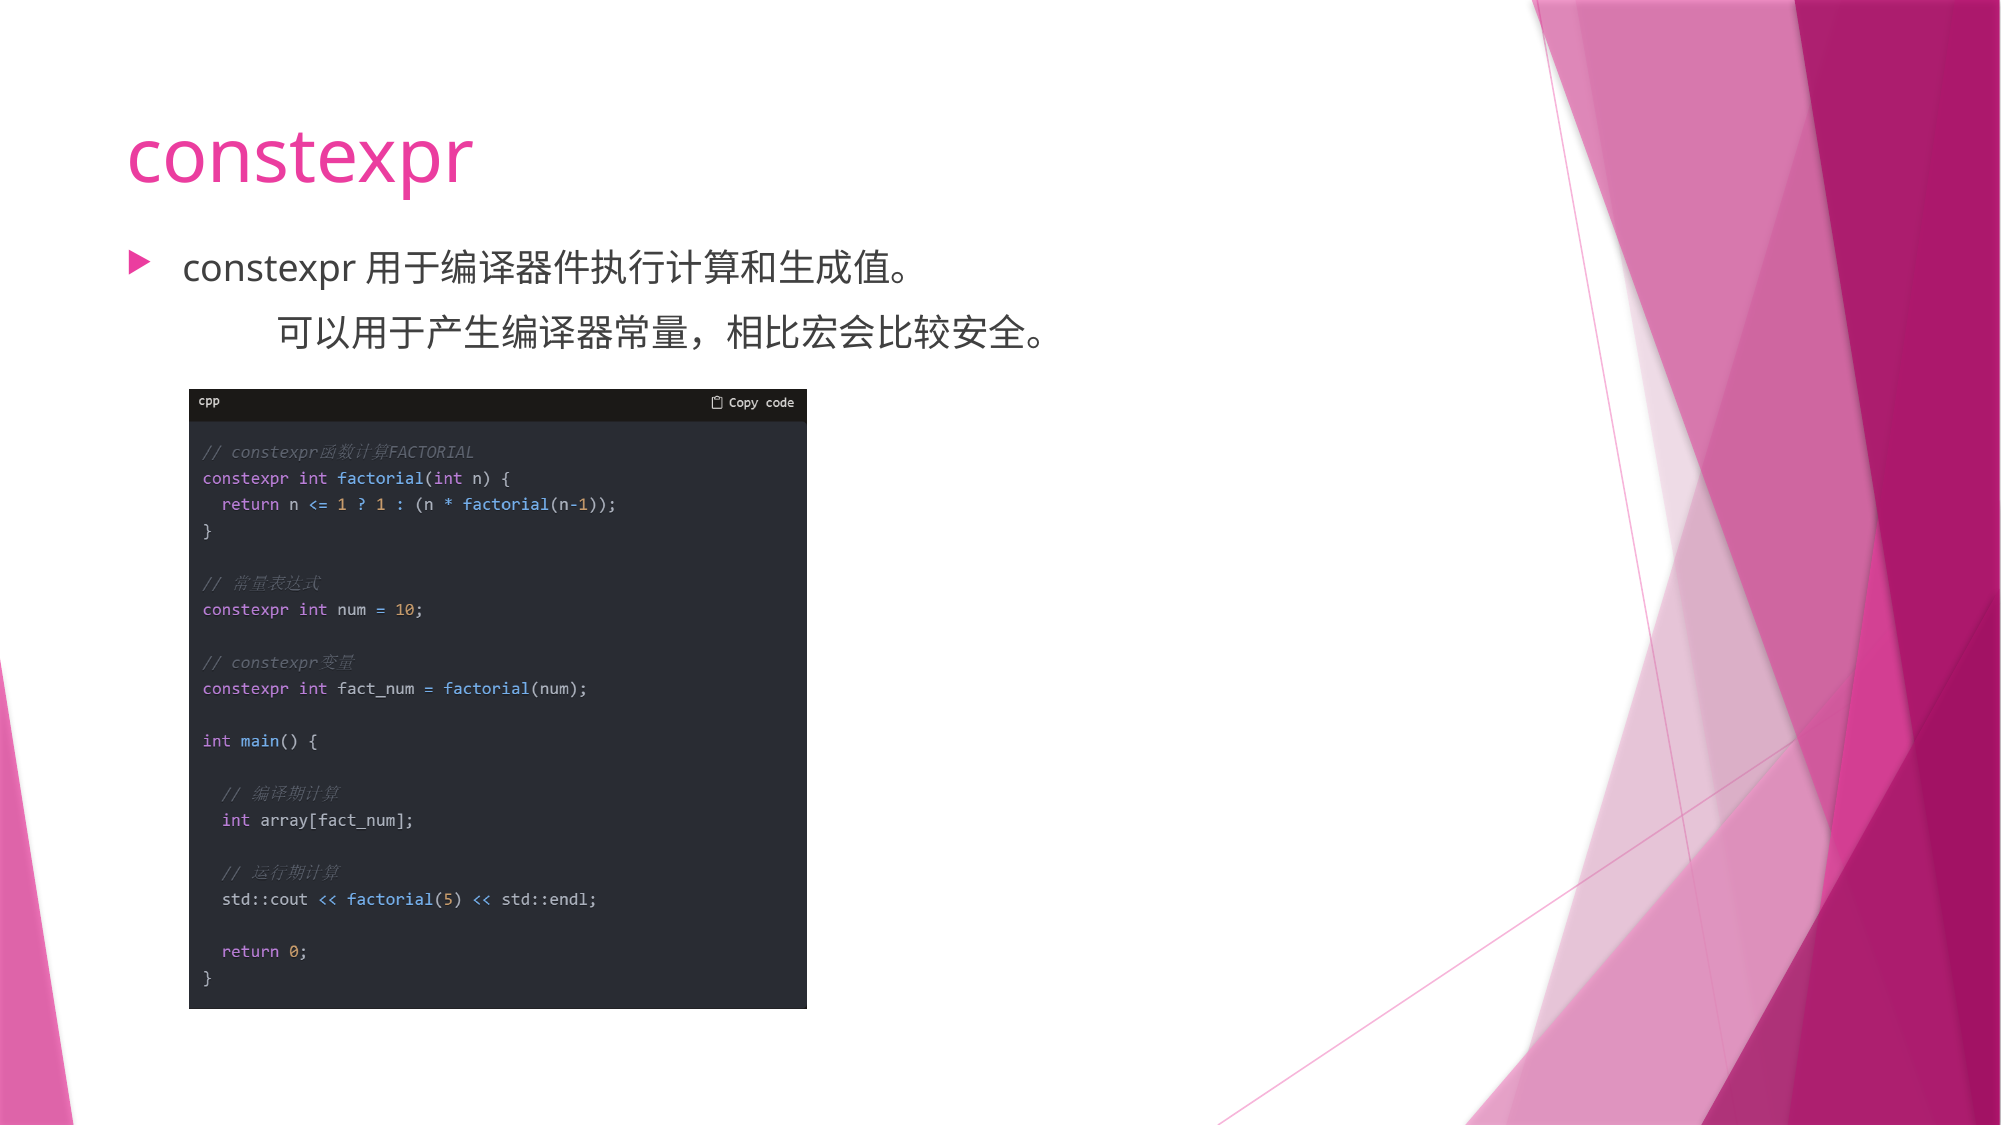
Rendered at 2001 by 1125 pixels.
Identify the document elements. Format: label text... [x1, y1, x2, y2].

title constexpr [111, 99, 1522, 236]
list constexpr用于编译器件执行计算和生成值。 可以用于产生编译器常量，相比宏会比较安全。 [111, 236, 1522, 992]
picture [188, 389, 817, 1010]
